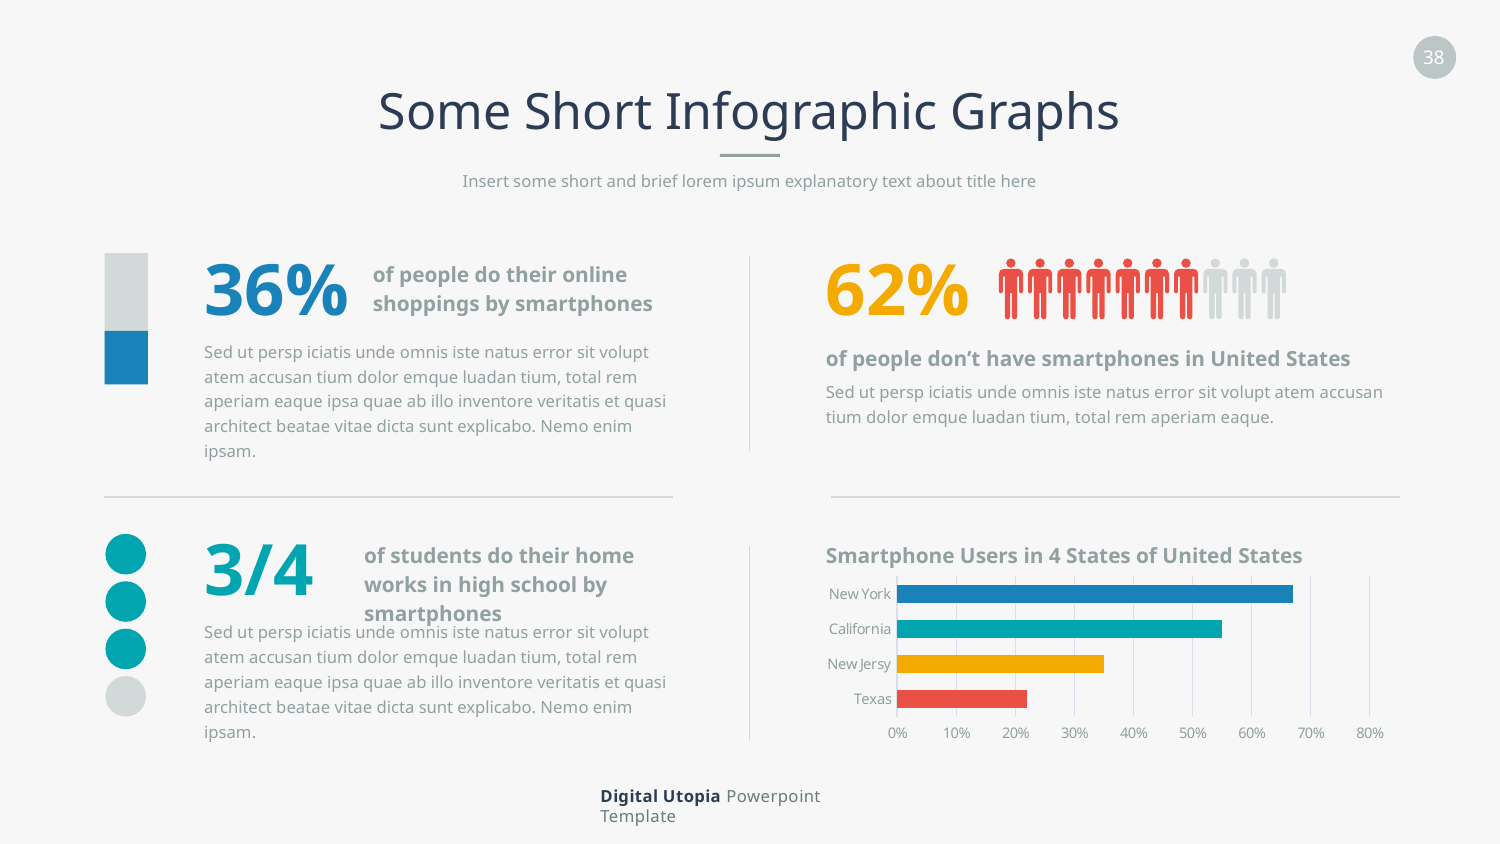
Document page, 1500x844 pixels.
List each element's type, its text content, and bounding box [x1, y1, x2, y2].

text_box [104, 244, 1400, 747]
list Insert some short and brief lorem ipsum explanatory text about title here [112, 170, 1388, 196]
list Some Short Infographic Graphs [112, 79, 1388, 146]
